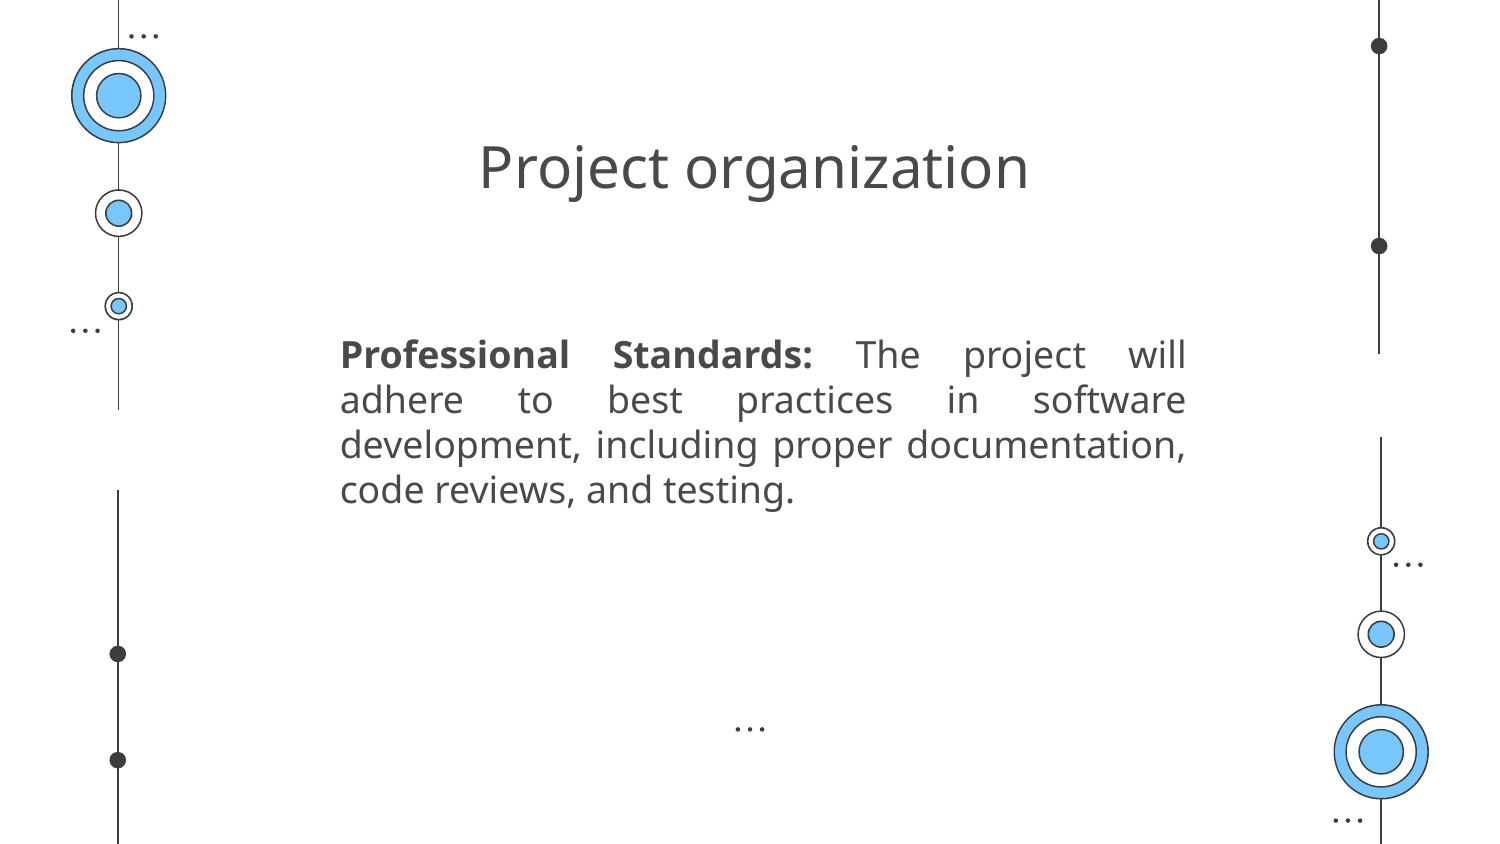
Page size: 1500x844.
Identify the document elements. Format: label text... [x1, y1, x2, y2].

subtitle Professional Standards: The project will adhere to best practices in software development, including proper documentation, code reviews, and testing. [324, 315, 1203, 663]
title Project organization [360, 114, 1150, 210]
